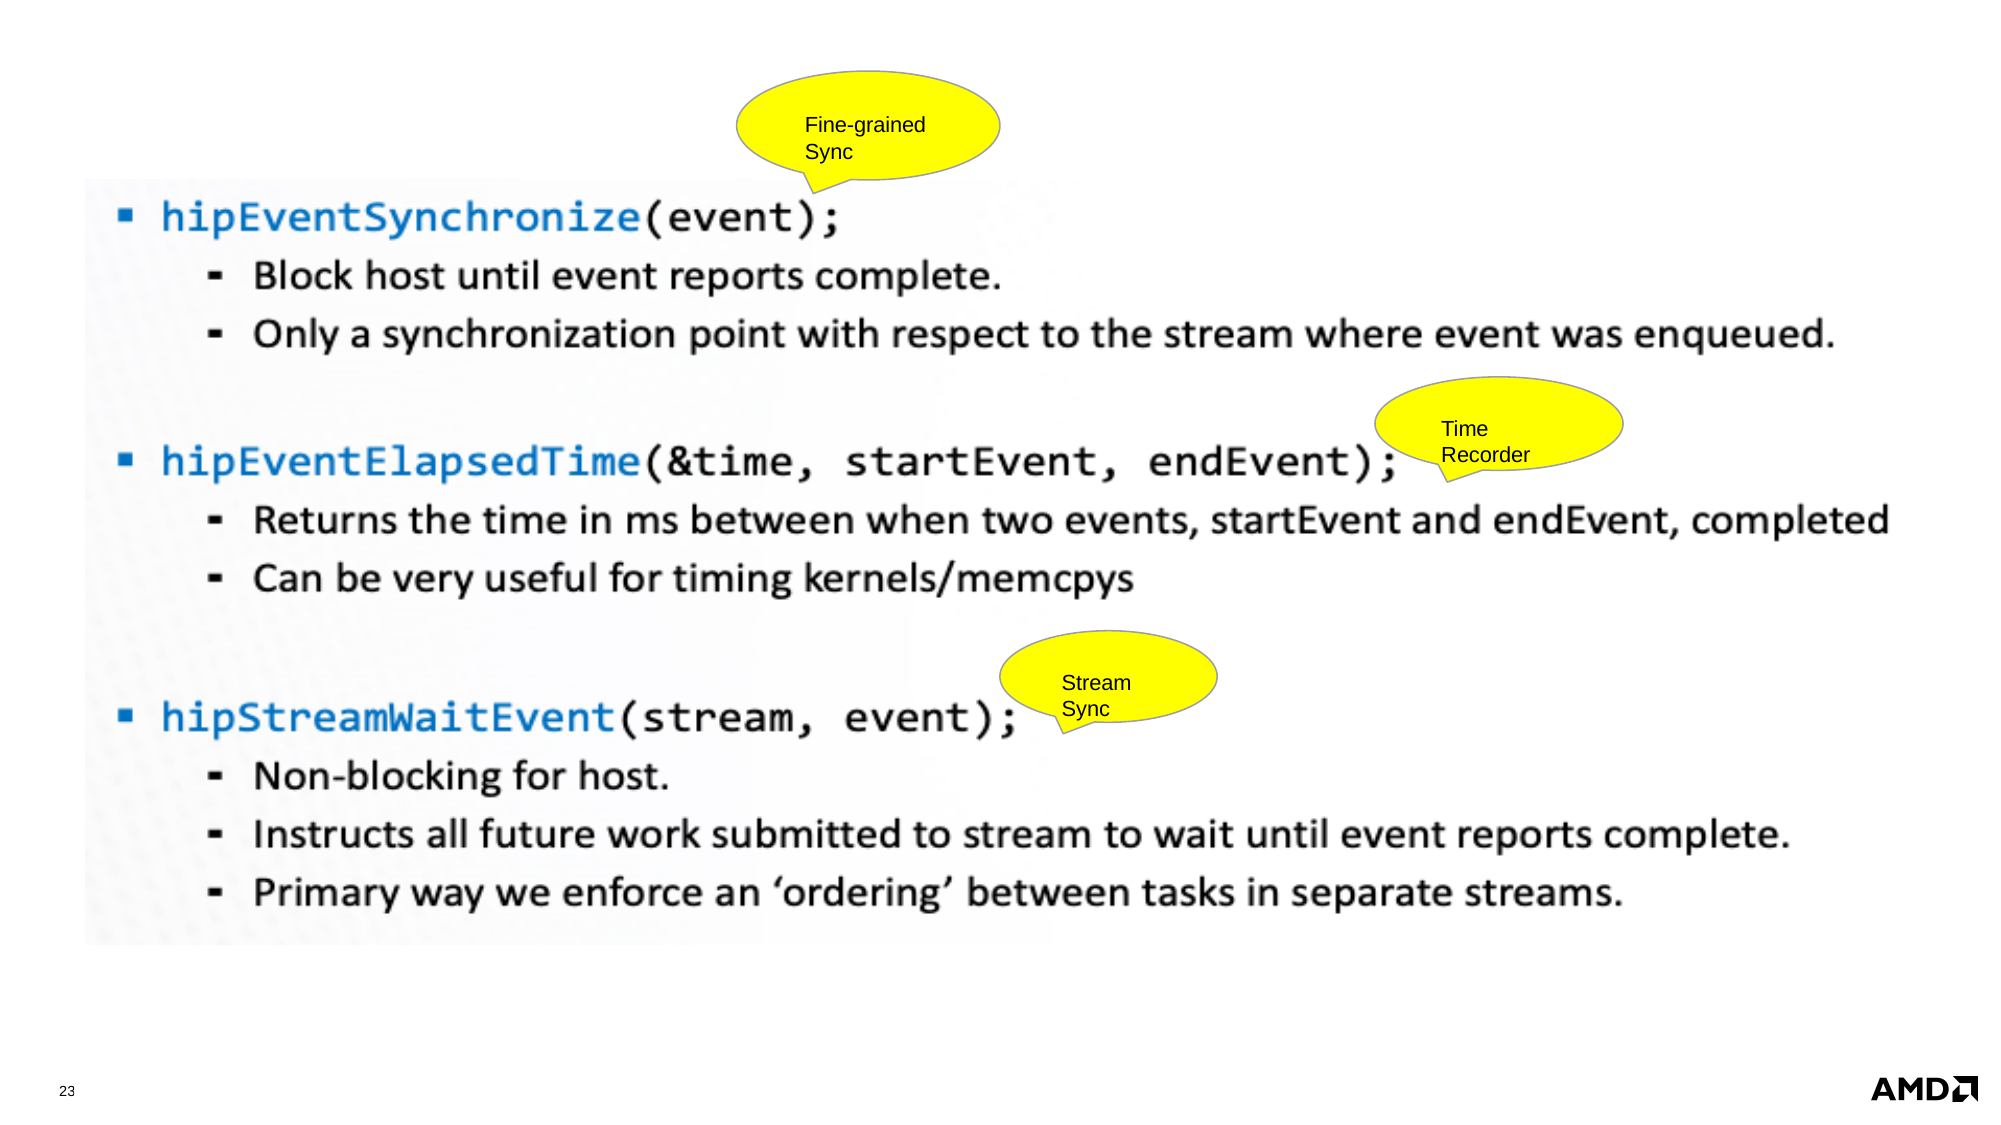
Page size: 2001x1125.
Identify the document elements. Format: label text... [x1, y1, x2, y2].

picture [84, 179, 1916, 946]
text_box Fine-grained Sync [735, 70, 1001, 179]
picture [1871, 1076, 1978, 1102]
